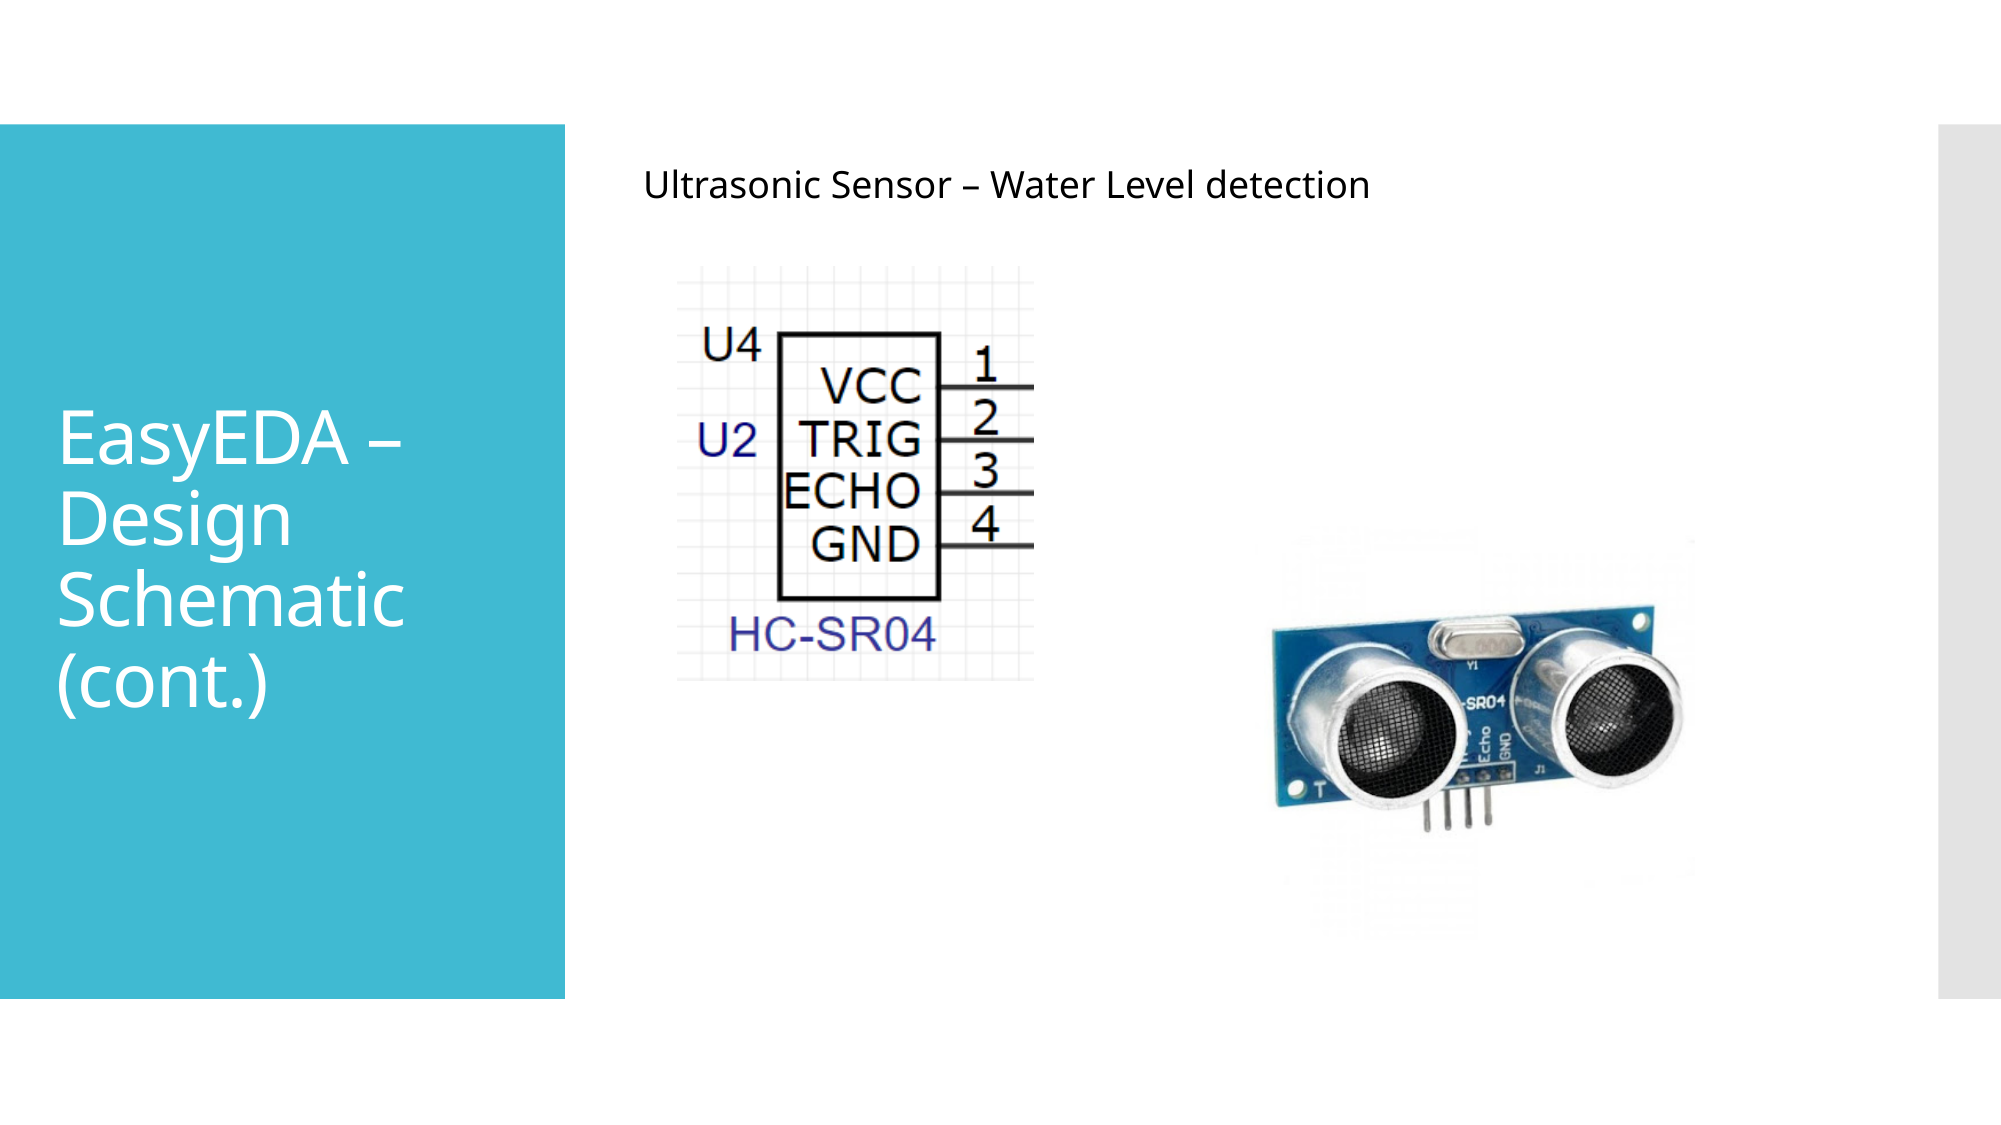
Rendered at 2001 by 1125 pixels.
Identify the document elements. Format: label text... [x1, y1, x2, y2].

text_box Ultrasonic Sensor – Water Level detection [628, 154, 1387, 214]
title EasyEDA –Design Schematic (cont.) [41, 184, 525, 940]
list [676, 266, 1034, 681]
picture [1181, 499, 1768, 940]
